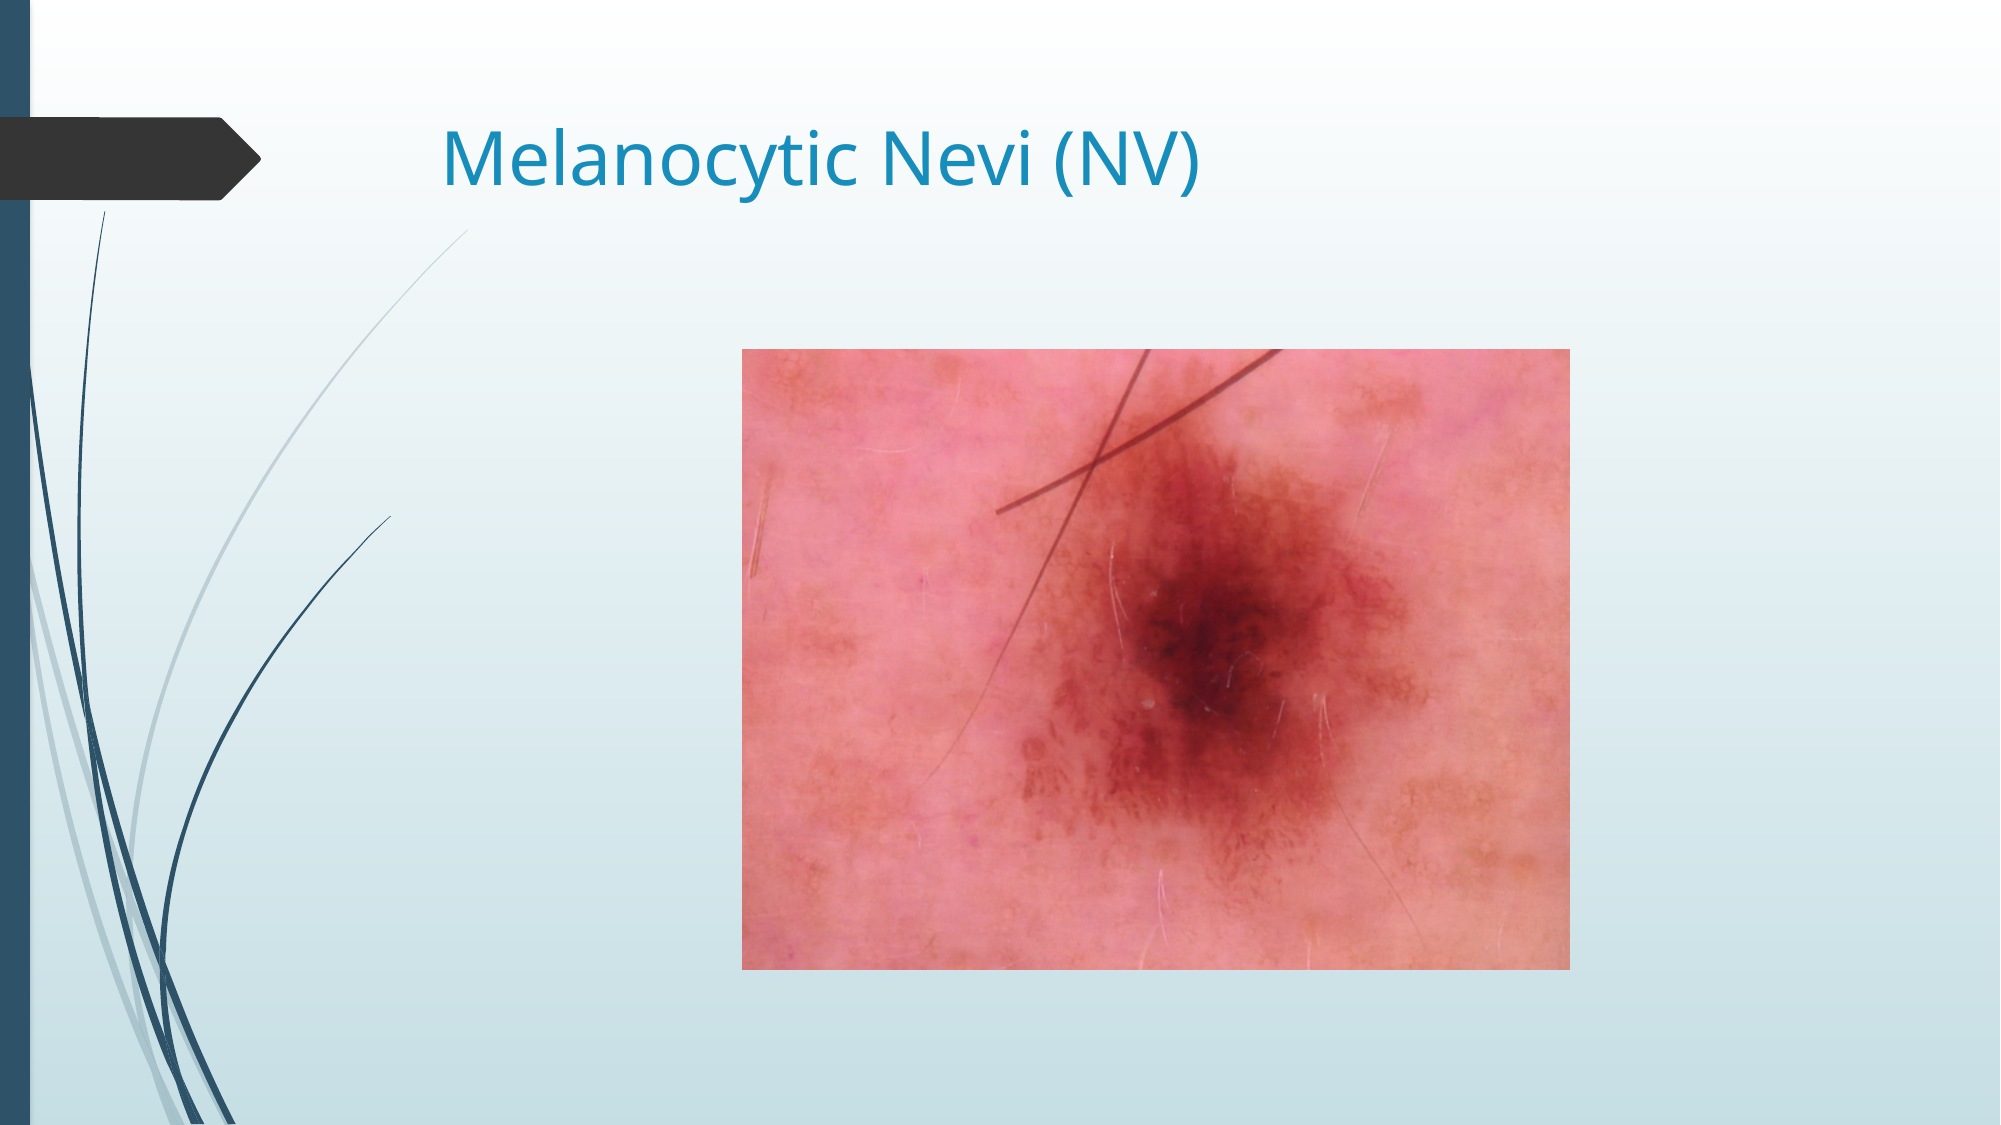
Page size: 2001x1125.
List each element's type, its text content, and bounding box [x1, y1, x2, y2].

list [742, 349, 1570, 971]
title Melanocytic Nevi (NV) [425, 102, 1888, 313]
